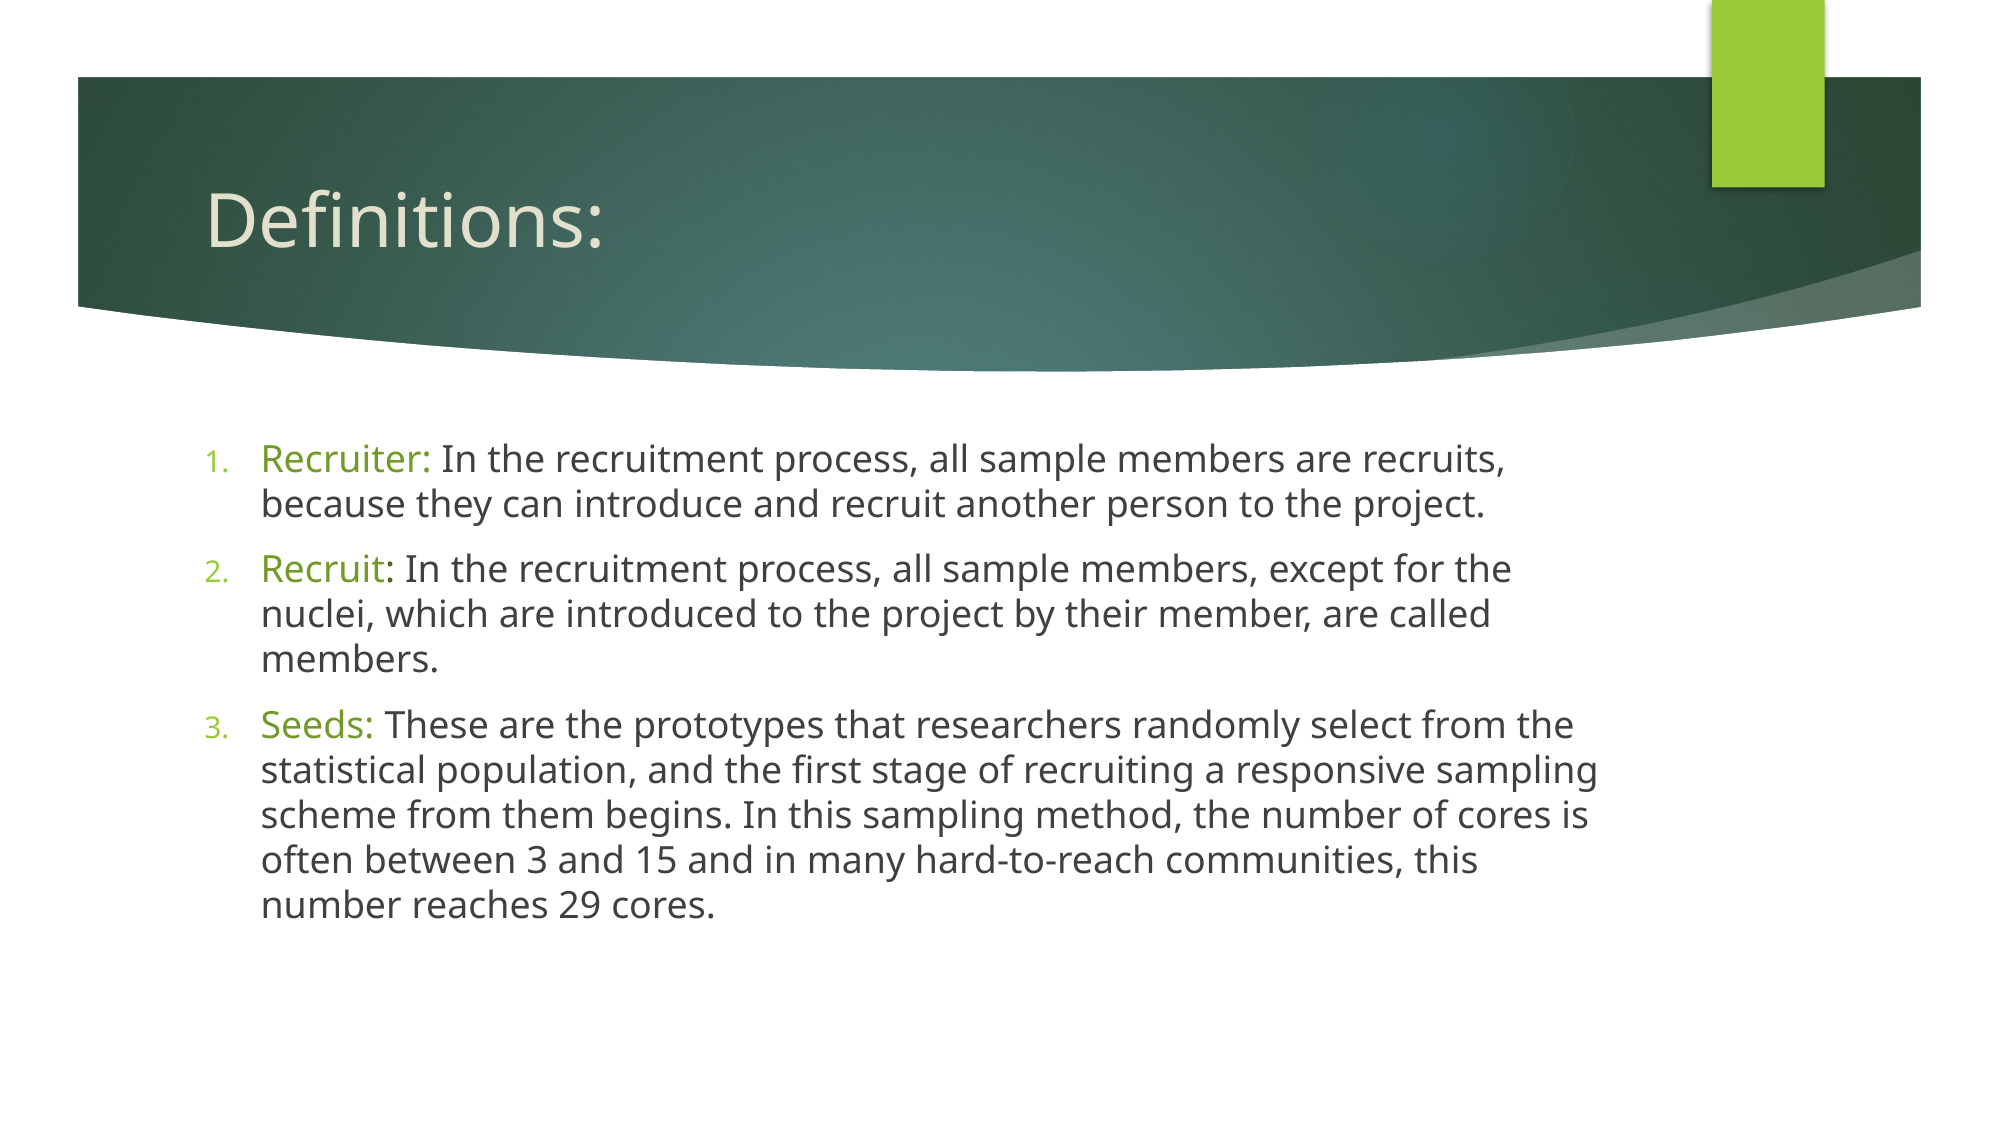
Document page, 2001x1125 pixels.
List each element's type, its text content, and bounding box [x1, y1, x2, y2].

title Definitions: [189, 159, 1627, 276]
list Recruiter: In the recruitment process, all sample members are recruits, because they can introduce and recruit another person to the project. Recruit: In the recruitment process, all sample members, except for the nuclei, which are introduced to the project by their member, are called members. Seeds: These are the prototypes that researchers randomly select from the statistical population, and the first stage of recruiting a responsive sampling scheme from them begins. In this sampling method, the number of cores is often between 3 and 15 and in many hard-to-reach communities, this number reaches 29 cores. [189, 427, 1638, 988]
